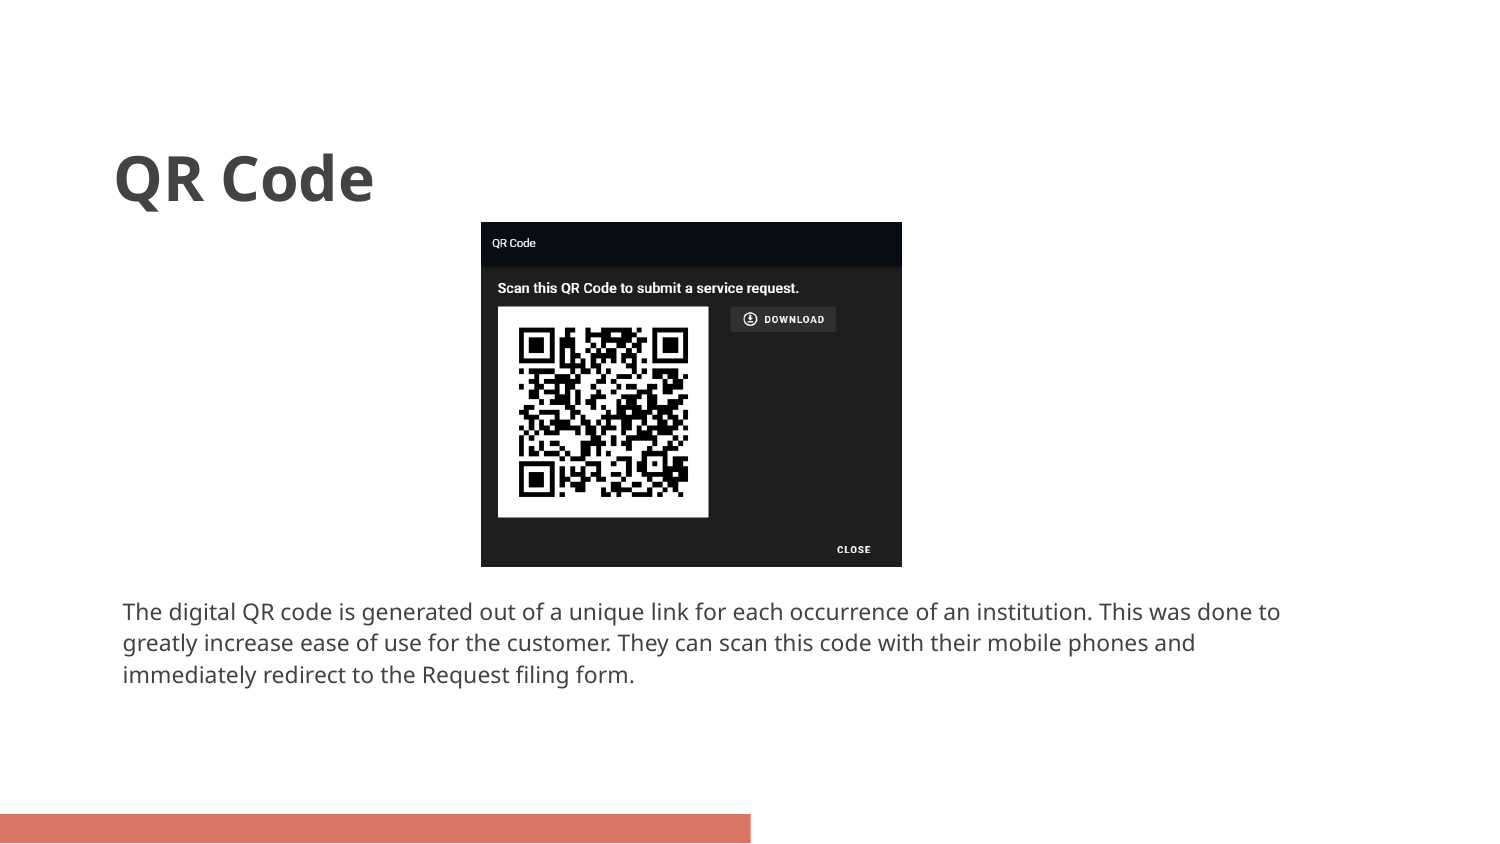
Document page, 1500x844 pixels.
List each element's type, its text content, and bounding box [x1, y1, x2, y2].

title QR Code [98, 80, 1125, 274]
subtitle The digital QR code is generated out of a unique link for each occurrence of an institution. This was done to greatly increase ease of use for the customer. They can scan this code with their mobile phones and immediately redirect to the Request filing form. [105, 573, 1308, 708]
picture [480, 222, 902, 567]
